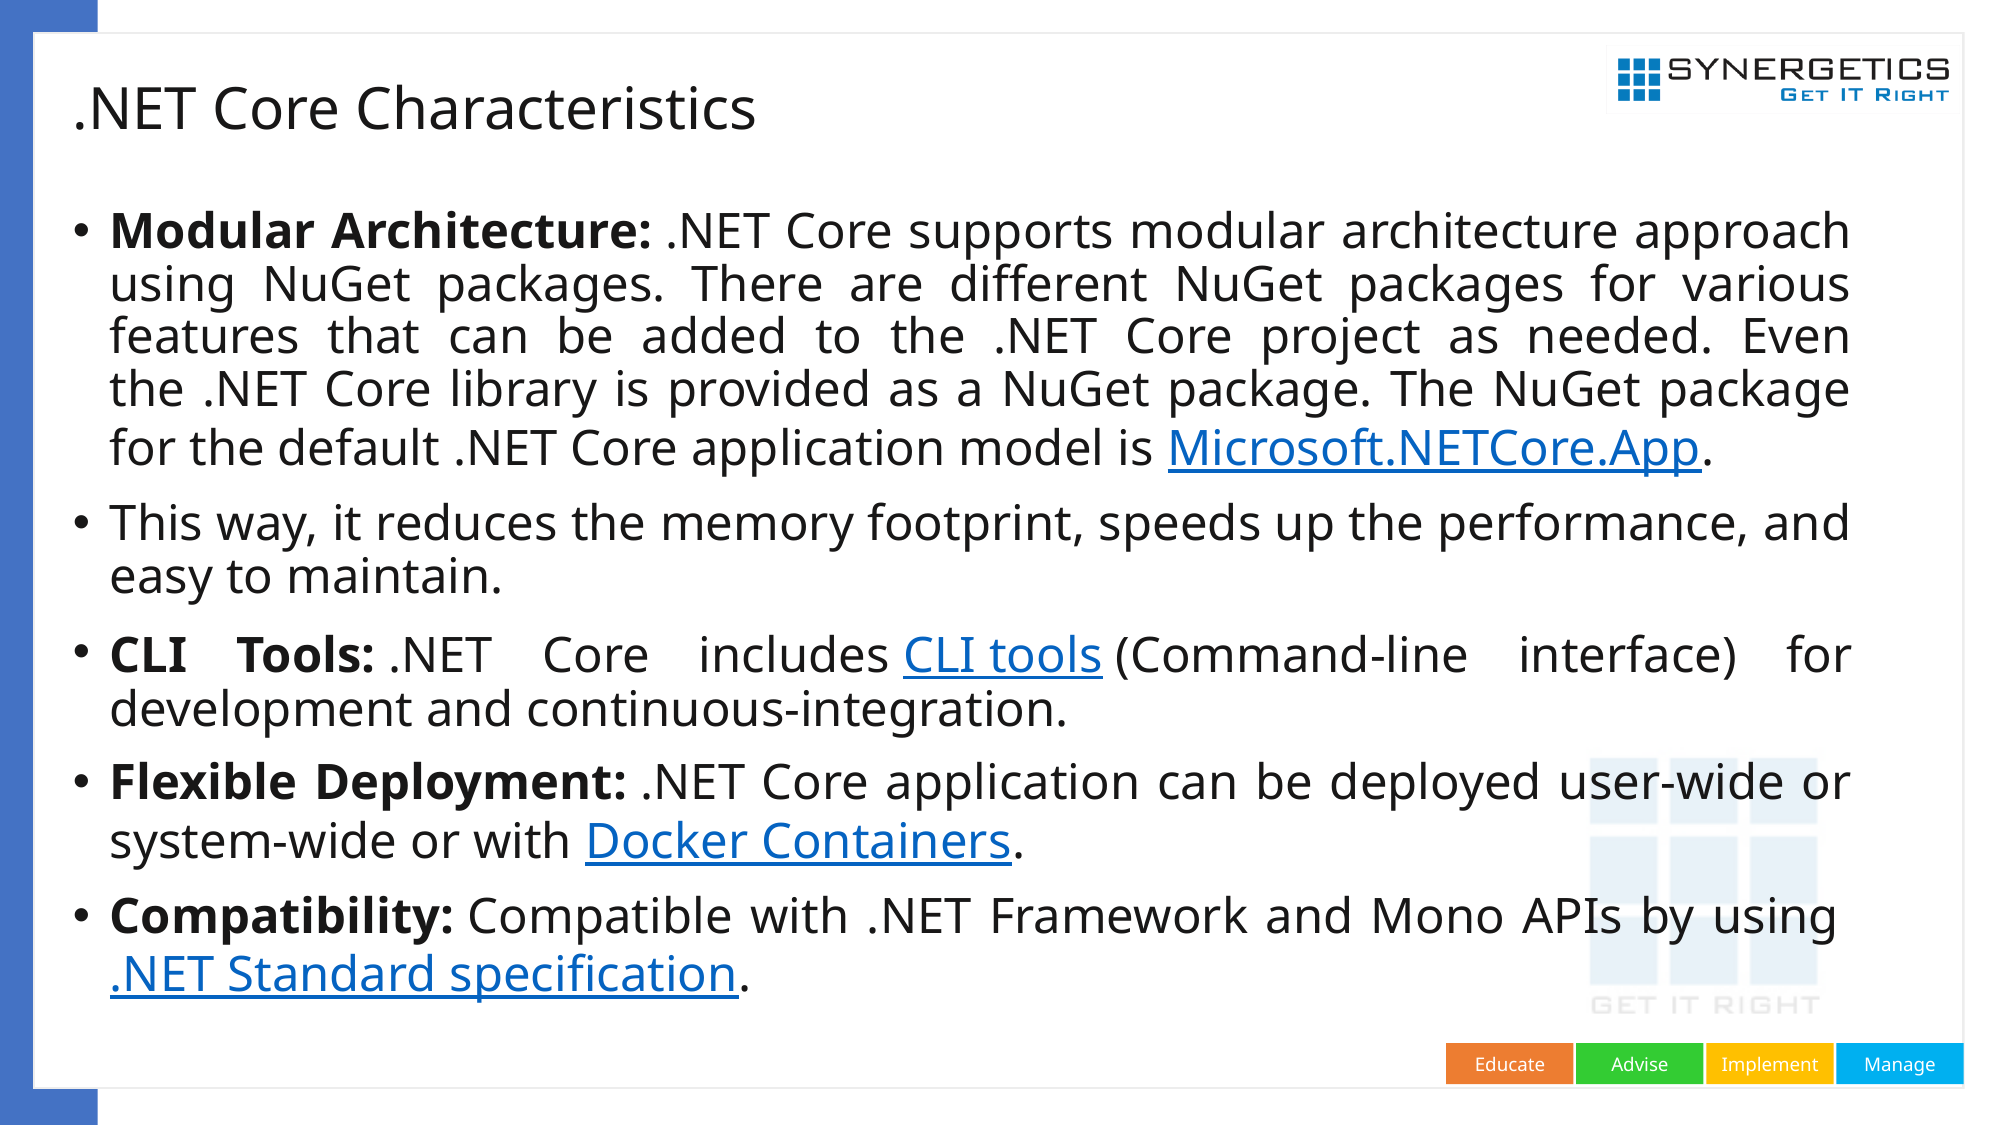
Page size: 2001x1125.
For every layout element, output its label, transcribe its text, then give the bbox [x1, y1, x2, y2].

list Modular Architecture: .NET Core supports modular architecture approach using NuGet packages. There are different NuGet packages for various features that can be added to the .NET Core project as needed. Even the .NET Core library is provided as a NuGet package. The NuGet package for the default .NET Core application model is Microsoft.NETCore.App. This way, it reduces the memory footprint, speeds up the performance, and easy to maintain. CLI Tools: .NET Core includes CLI tools (Command-line interface) for development and continuous-integration. Flexible Deployment: .NET Core application can be deployed user-wide or system-wide or with Docker Containers. Compatibility: Compatible with .NET Framework and Mono APIs by using .NET Standard specification. [57, 198, 1869, 1028]
picture [1607, 45, 1960, 114]
title .NET Core Characteristics [57, 45, 1607, 177]
